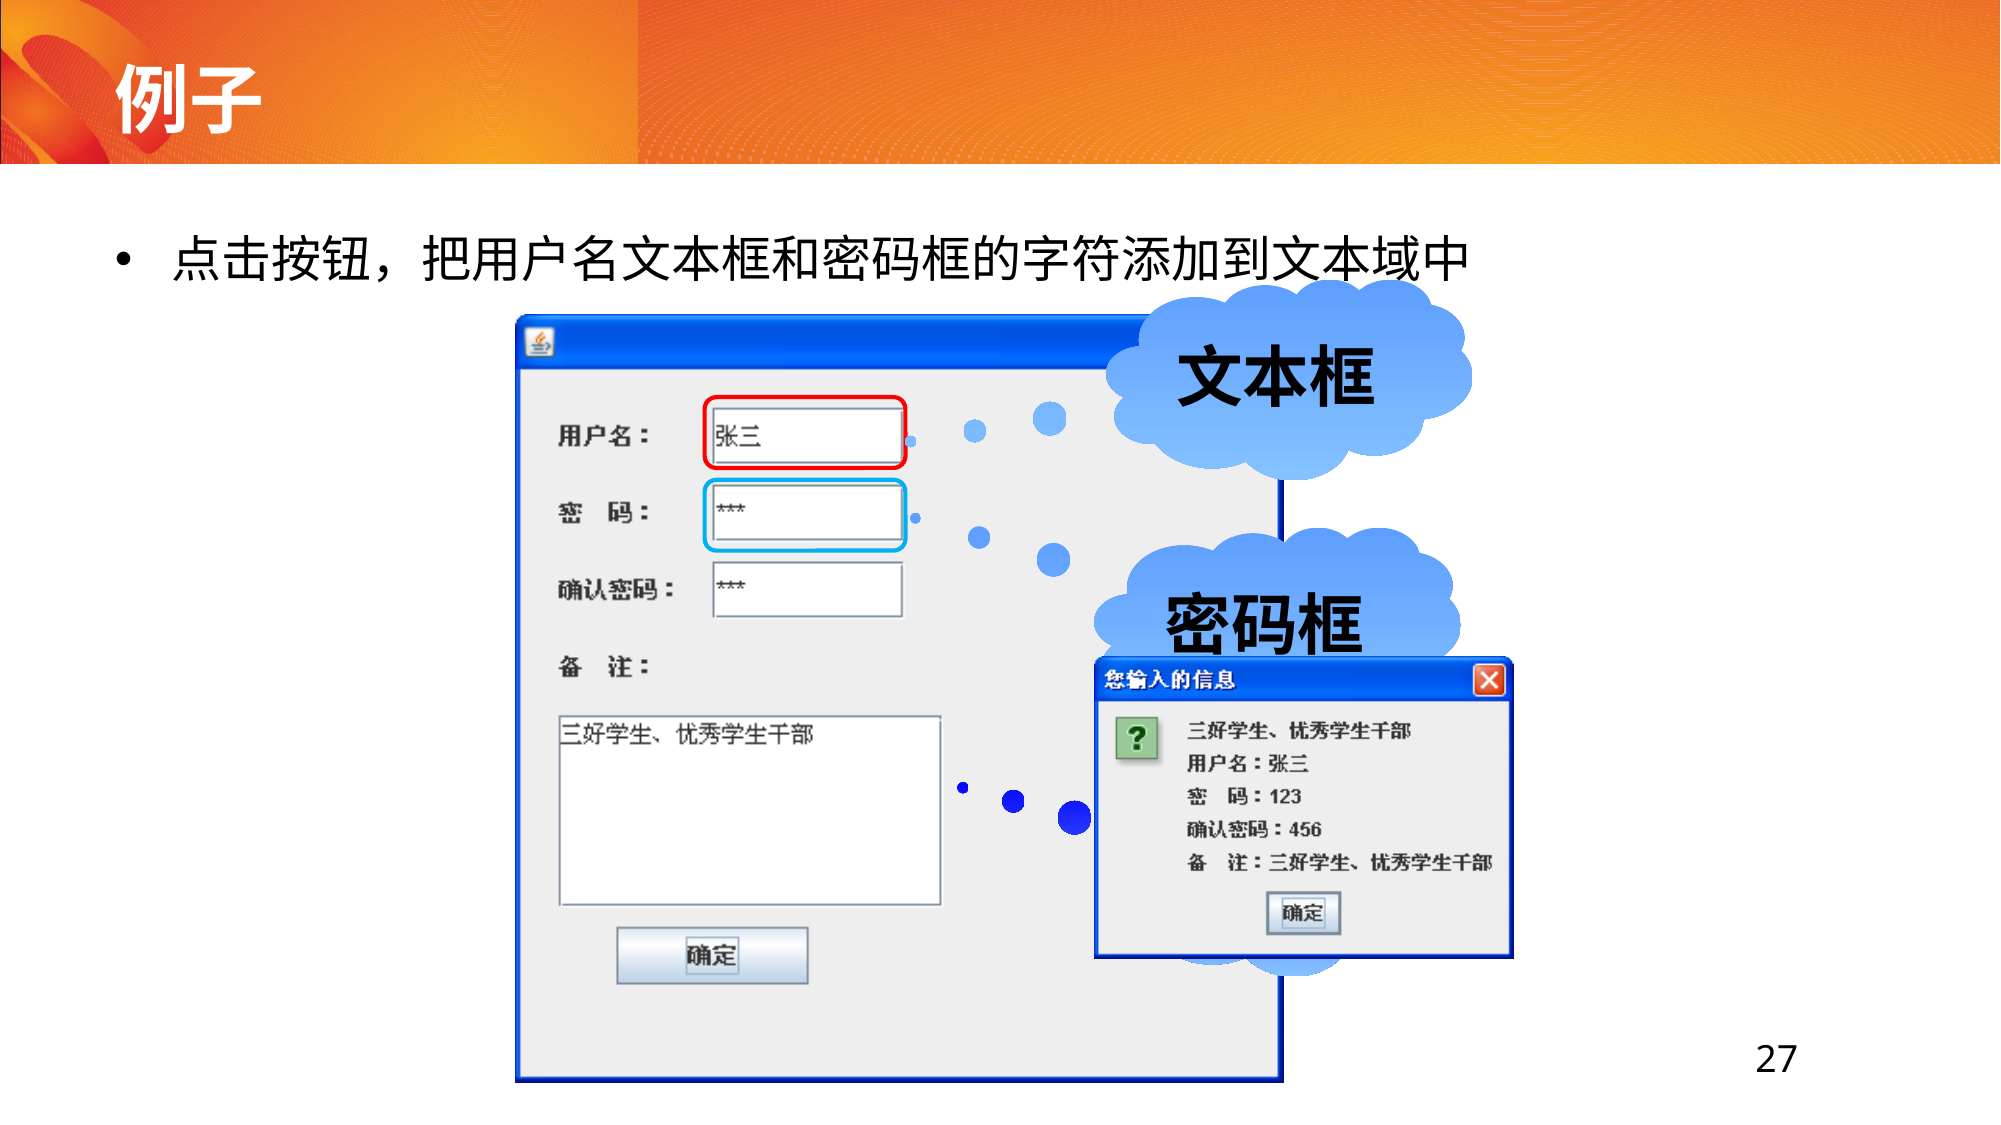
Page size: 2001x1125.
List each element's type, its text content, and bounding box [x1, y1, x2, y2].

text_box 文本框 [1152, 279, 1473, 481]
picture [515, 314, 1514, 1083]
title 例子 [99, 45, 1900, 167]
list 点击按钮，把用户名文本框和密码框的字符添加到文本域中 [99, 190, 1900, 1005]
text_box 文本域 [1288, 967, 1330, 977]
picture [0, 0, 2000, 164]
text_box 密码框 [1288, 527, 1461, 655]
